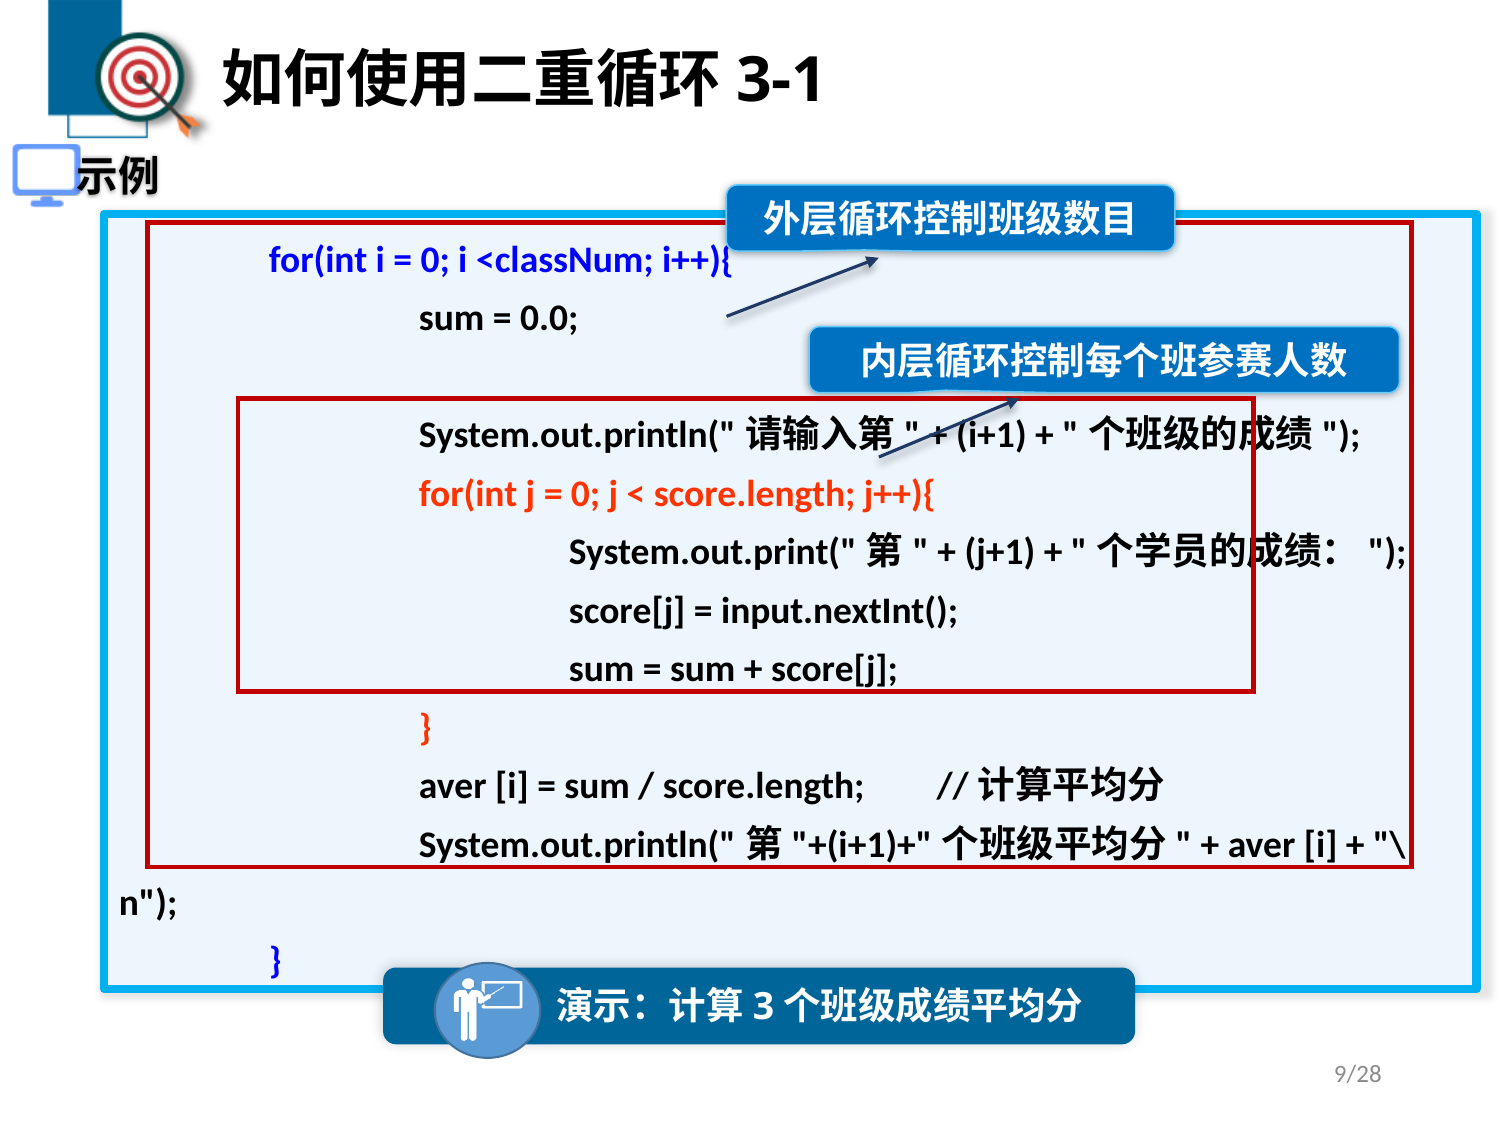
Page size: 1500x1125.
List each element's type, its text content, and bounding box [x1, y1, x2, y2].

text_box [383, 962, 1136, 1058]
text_box [725, 256, 879, 318]
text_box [11, 140, 176, 209]
text_box 外层循环控制班级数目 [726, 184, 1175, 252]
text_box for(int i = 0; i <classNum; i++){ sum = 0.0; System.out.println("请输入第" + (i+1) + "个班级的成绩"); for(int j = 0; j < score.length; j++){ System.out.print("第" + (j+1) + "个学员的成绩："); score[j] = input.nextInt(); sum = sum + score[j]; } aver [i] = sum / score.length; //计算平均分 System.out.println("第"+(i+1)+"个班级平均分" + aver [i] + "\n"); } [104, 214, 1477, 989]
text_box [878, 397, 1020, 459]
title 如何使用二重循环3-1 [206, 15, 1500, 146]
picture [0, 0, 1500, 1125]
slide_number 9/28 [1059, 1042, 1397, 1103]
text_box [237, 398, 1254, 692]
text_box [147, 222, 1412, 868]
